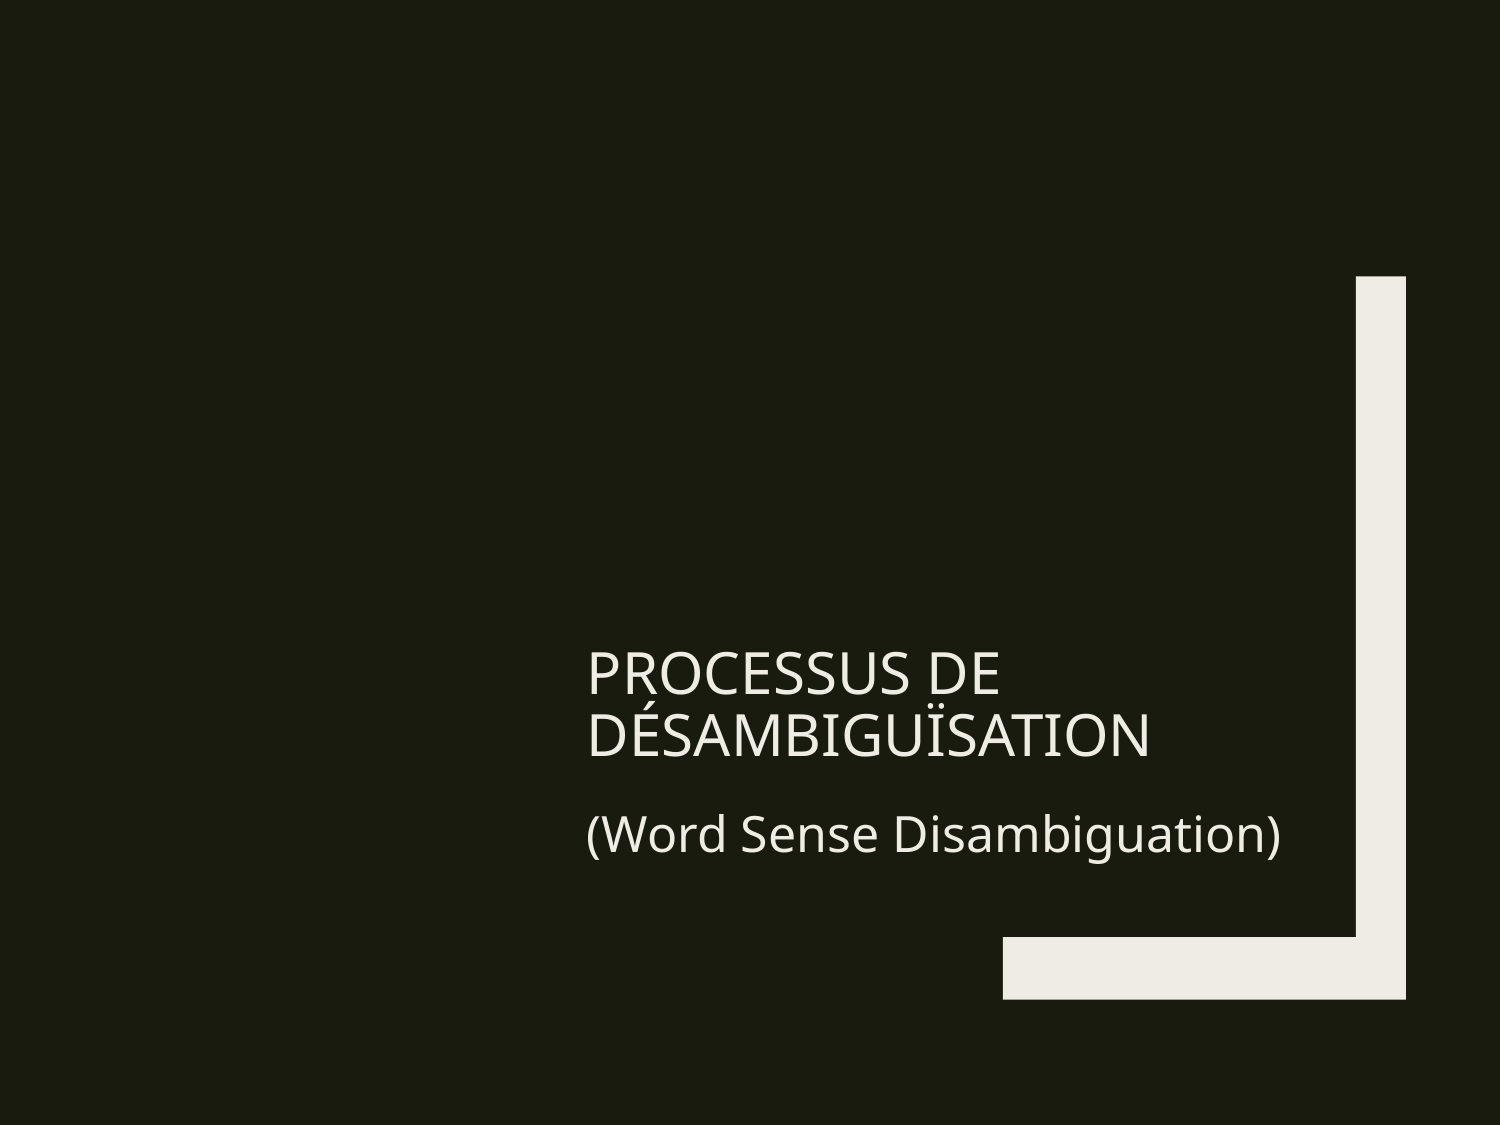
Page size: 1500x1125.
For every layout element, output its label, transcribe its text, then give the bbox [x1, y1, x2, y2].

list (Word Sense Disambiguation) [571, 788, 1406, 967]
title Processus de désambiguïsation [571, 242, 1406, 777]
